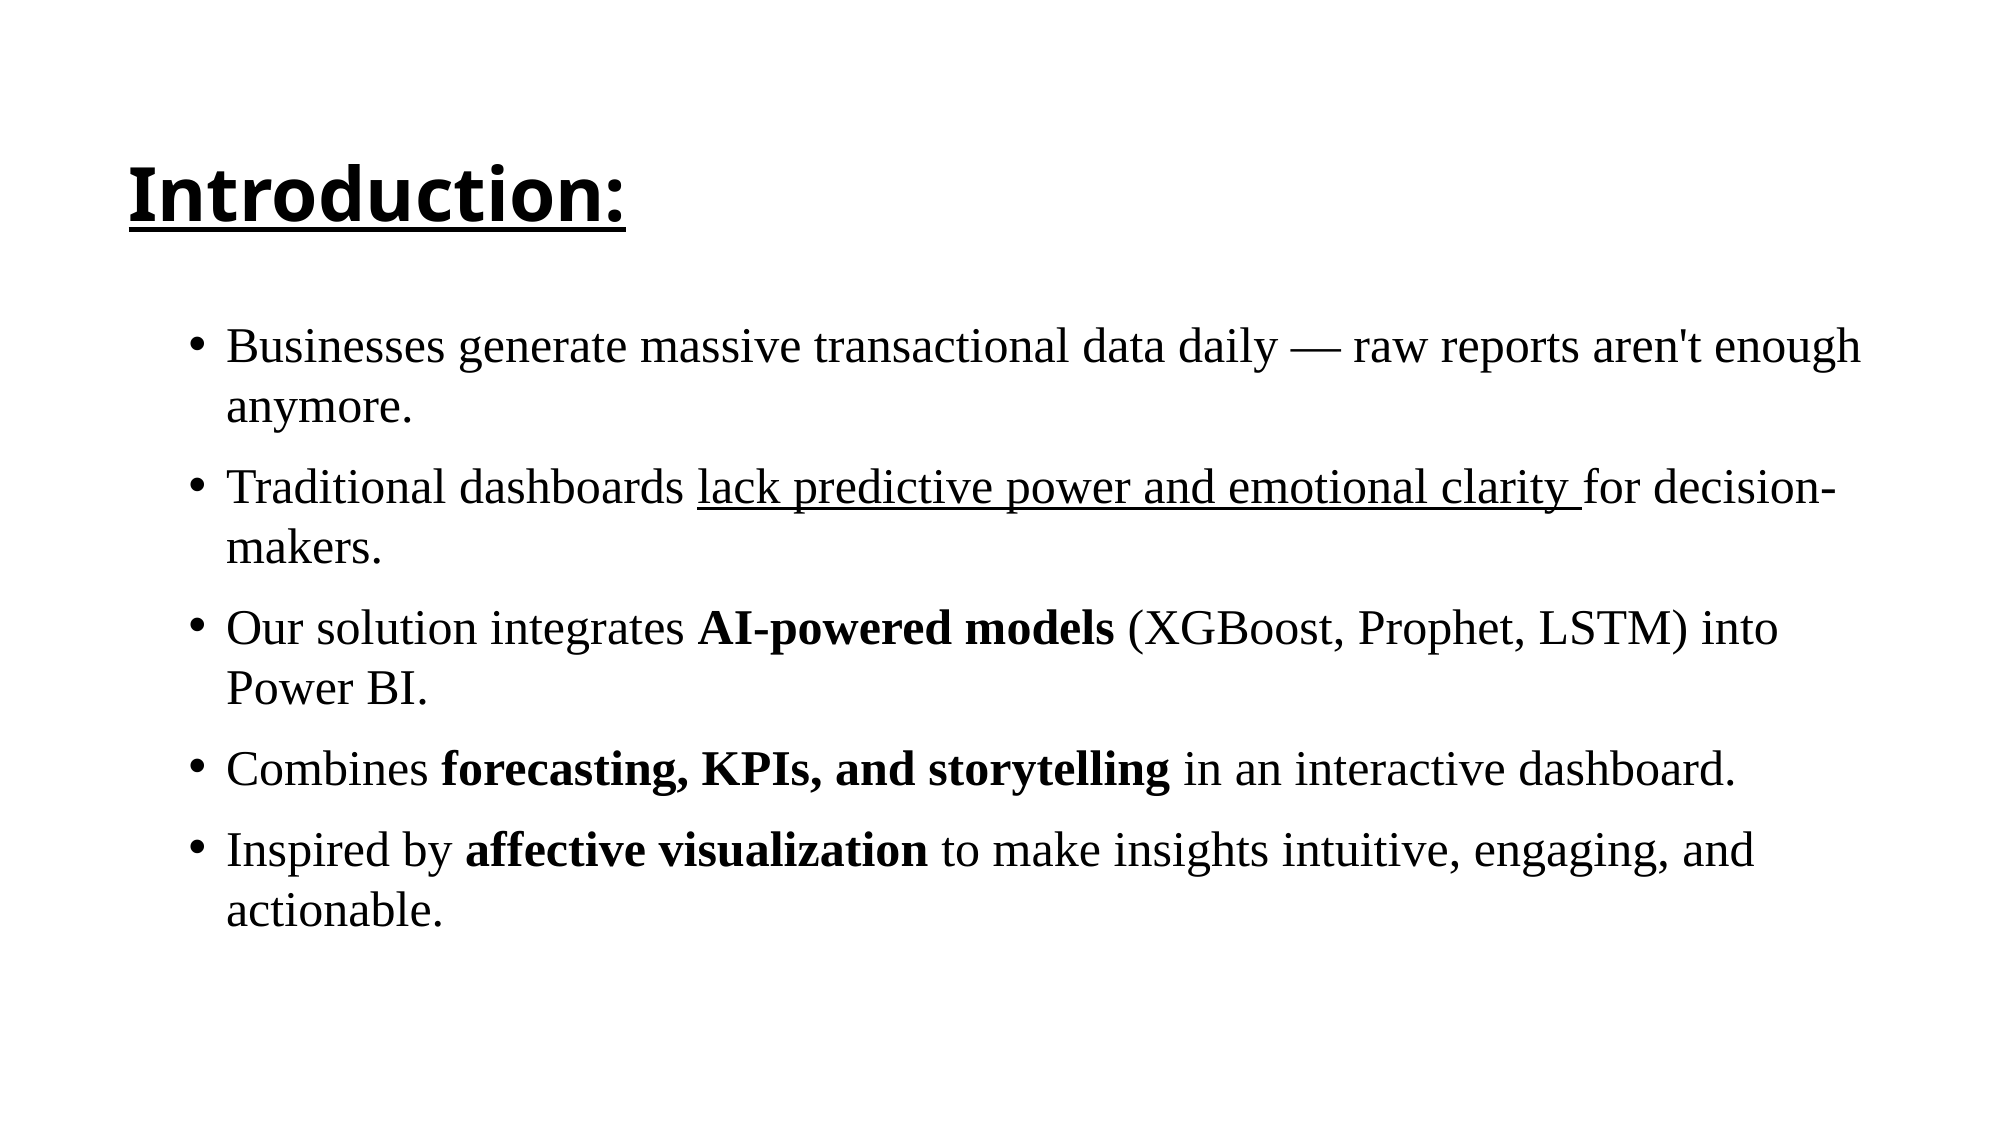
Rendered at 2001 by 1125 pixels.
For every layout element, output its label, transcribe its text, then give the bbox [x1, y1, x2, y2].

list Businesses generate massive transactional data daily — raw reports aren't enough anymore. Traditional dashboards lack predictive power and emotional clarity for decision-makers. Our solution integrates AI-powered models (XGBoost, Prophet, LSTM) into Power BI. Combines forecasting, KPIs, and storytelling in an interactive dashboard. Inspired by affective visualization to make insights intuitive, engaging, and actionable. [173, 305, 1899, 1020]
title Introduction: [113, 88, 741, 306]
